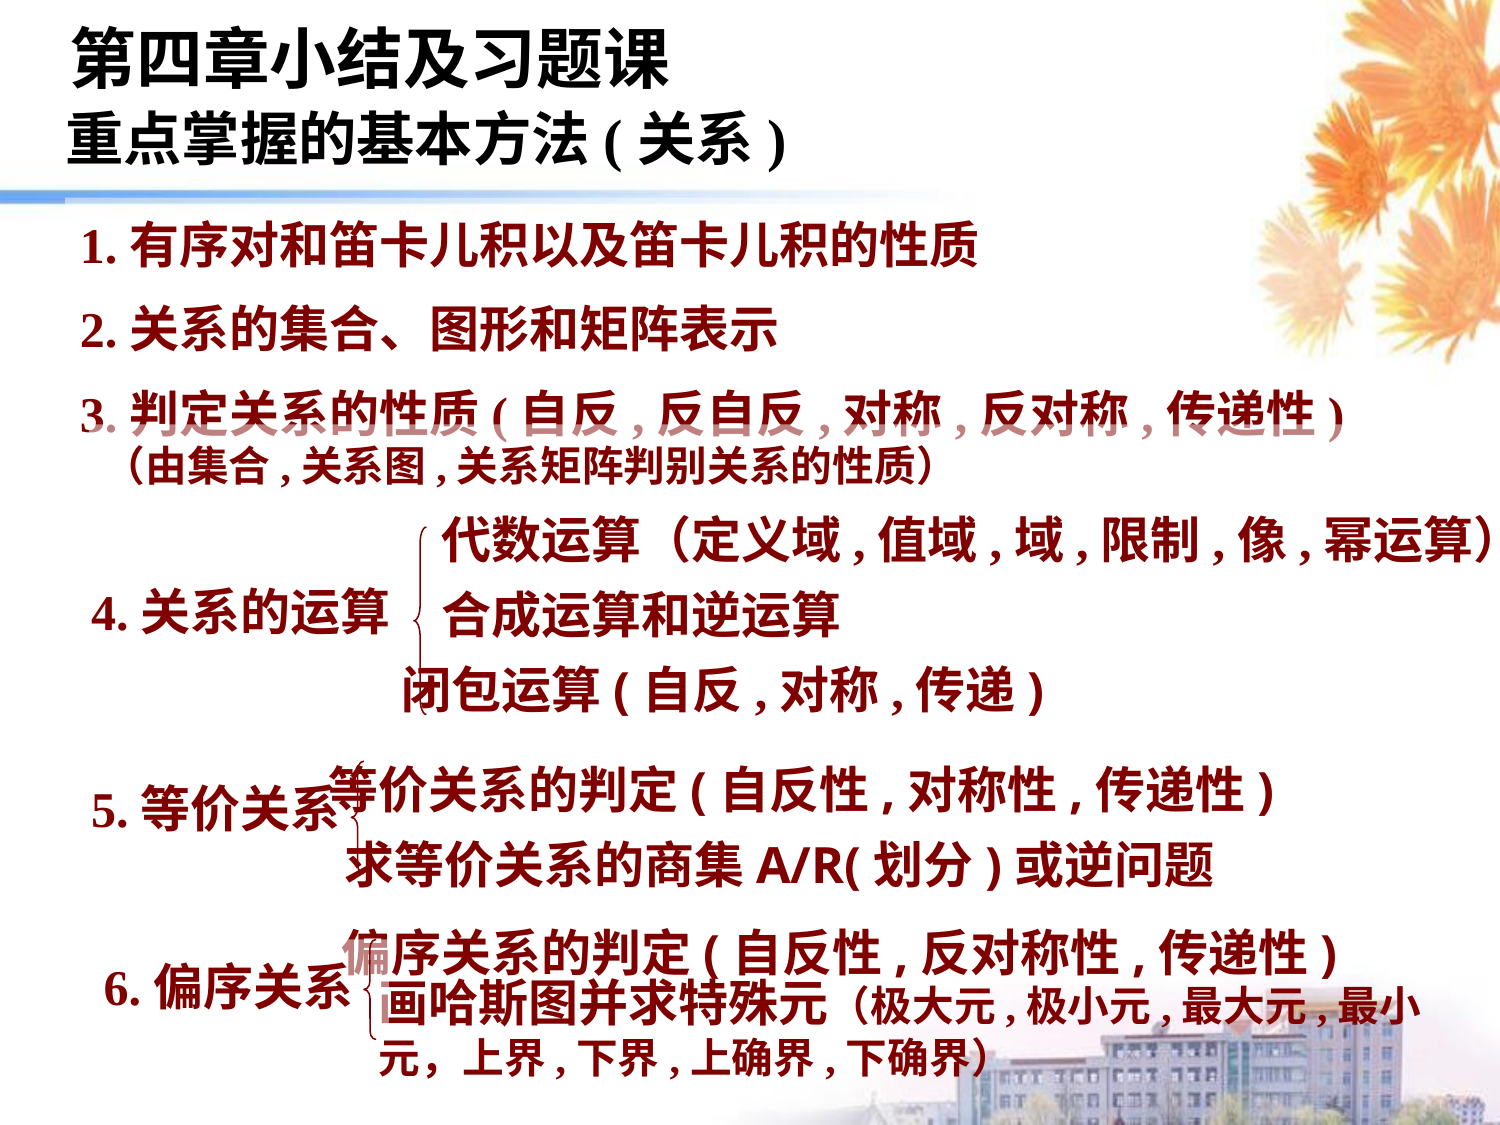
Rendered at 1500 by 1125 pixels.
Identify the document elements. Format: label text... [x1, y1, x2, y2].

text_box 代数运算（定义域,值域,域,限制,像,幂运算） [426, 497, 1500, 576]
text_box 等价关系的判定(自反性,对称性,传递性) [313, 726, 1290, 826]
text_box 闭包运算(自反,对称,传递) [387, 626, 1060, 726]
text_box [357, 761, 364, 801]
text_box 2.关系的集合、图形和矩阵表示 [65, 281, 1153, 366]
text_box [413, 527, 427, 715]
text_box 第四章小结及习题课 [54, 0, 686, 104]
text_box 6.偏序关系 [377, 939, 389, 1024]
text_box 重点掌握的基本方法(关系) [50, 84, 814, 180]
text_box 4.关系的运算 [76, 564, 420, 649]
picture [0, 0, 1500, 1125]
text_box 求等价关系的商集A/R(划分)或逆问题 [329, 801, 1230, 901]
text_box （由集合,关系图,关系矩阵判别关系的性质） [88, 424, 1500, 497]
text_box 1.有序对和笛卡儿积以及笛卡儿积的性质 [65, 197, 1153, 281]
text_box 合成运算和逆运算 [427, 551, 1414, 651]
text_box 3.判定关系的性质(自反,反自反,对称,反对称,传递性) [65, 365, 1500, 450]
text_box [363, 939, 377, 1040]
text_box 画哈斯图并求特殊元（极大元,极小元,最大元,最小元，上界,下界,上确界,下确界） [363, 964, 1444, 1090]
text_box 偏序关系的判定(自反性,反对称性,传递性) [326, 902, 1353, 964]
text_box 5.等价关系 [76, 761, 329, 845]
text_box 6.偏序关系 [88, 939, 374, 1024]
